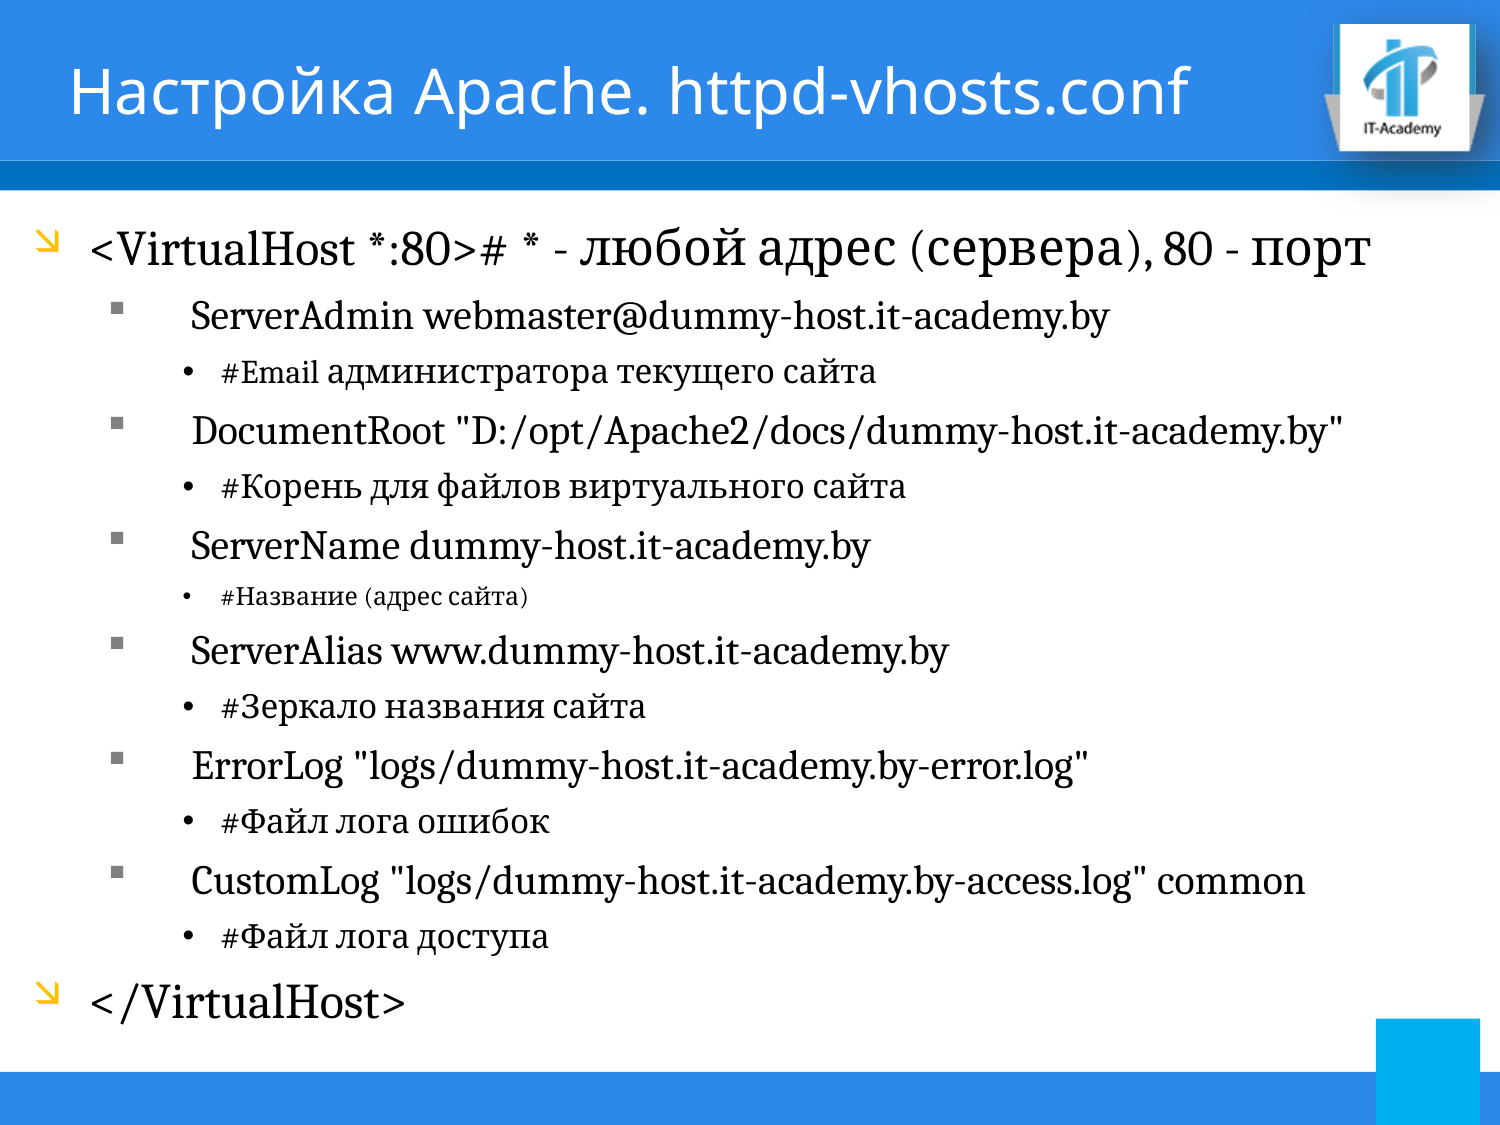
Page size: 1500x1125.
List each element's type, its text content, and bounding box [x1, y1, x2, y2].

picture [1323, 24, 1487, 153]
title Настройка Apache. httpd-vhosts.conf [53, 42, 1404, 135]
list <VirtualHost *:80># * - любой адрес (сервера), 80 - порт ServerAdmin webmaster@dummy-host.it-academy.by #Email администратора текущего сайта DocumentRoot "D:/opt/Apache2/docs/dummy-host.it-academy.by" #Корень для файлов виртуального сайта ServerName dummy-host.it-academy.by #Название (адрес сайта) ServerAlias www.dummy-host.it-academy.by #Зеркало названия сайта ErrorLog "logs/dummy-host.it-academy.by-error.log" #Файл лога ошибок CustomLog "logs/dummy-host.it-academy.by-access.log" common #Файл лога доступа </VirtualHost> [17, 208, 1459, 1071]
